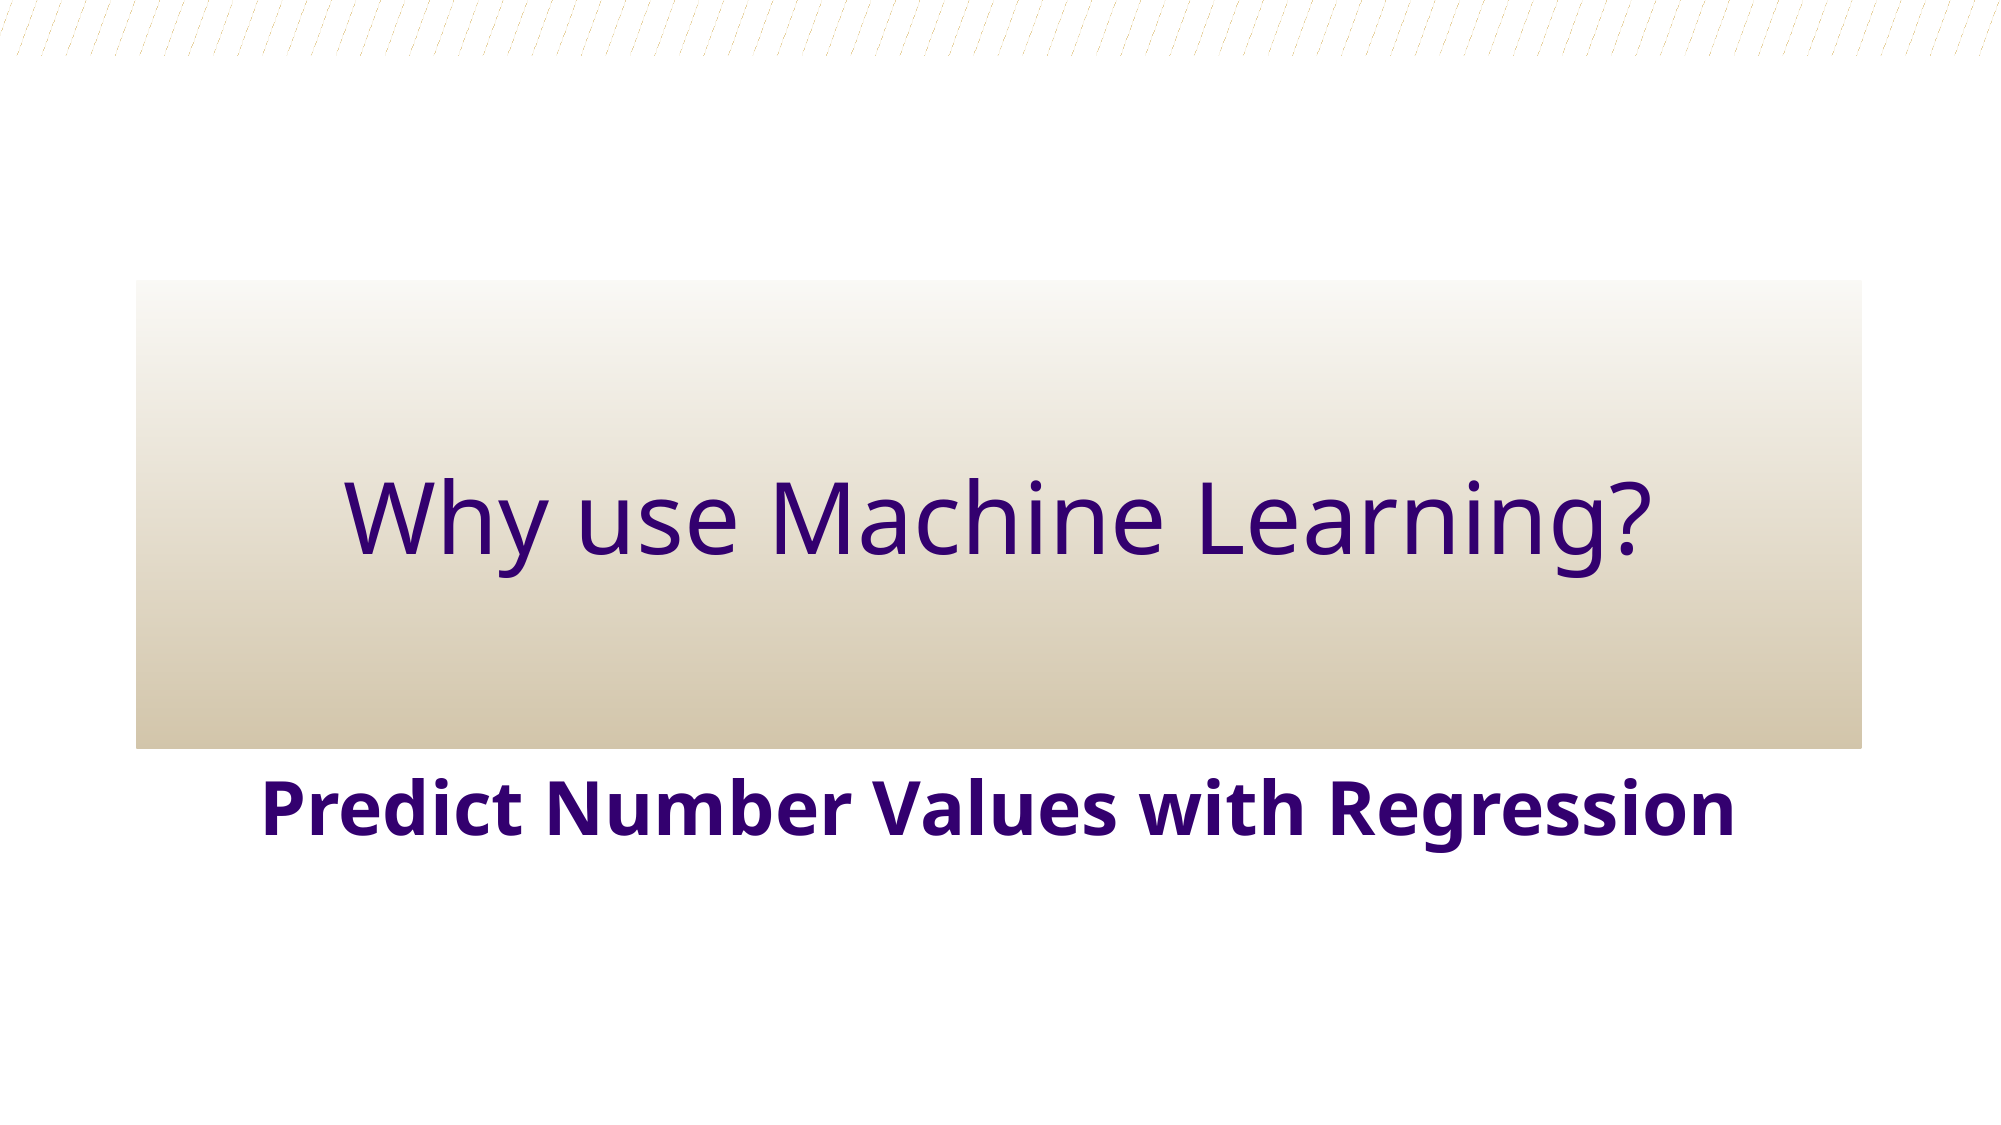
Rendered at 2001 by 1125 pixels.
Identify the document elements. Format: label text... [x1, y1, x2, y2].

title Why use Machine Learning? [136, 280, 1862, 749]
list Predict Number Values with Regression [136, 752, 1862, 1000]
picture [0, 0, 2001, 56]
